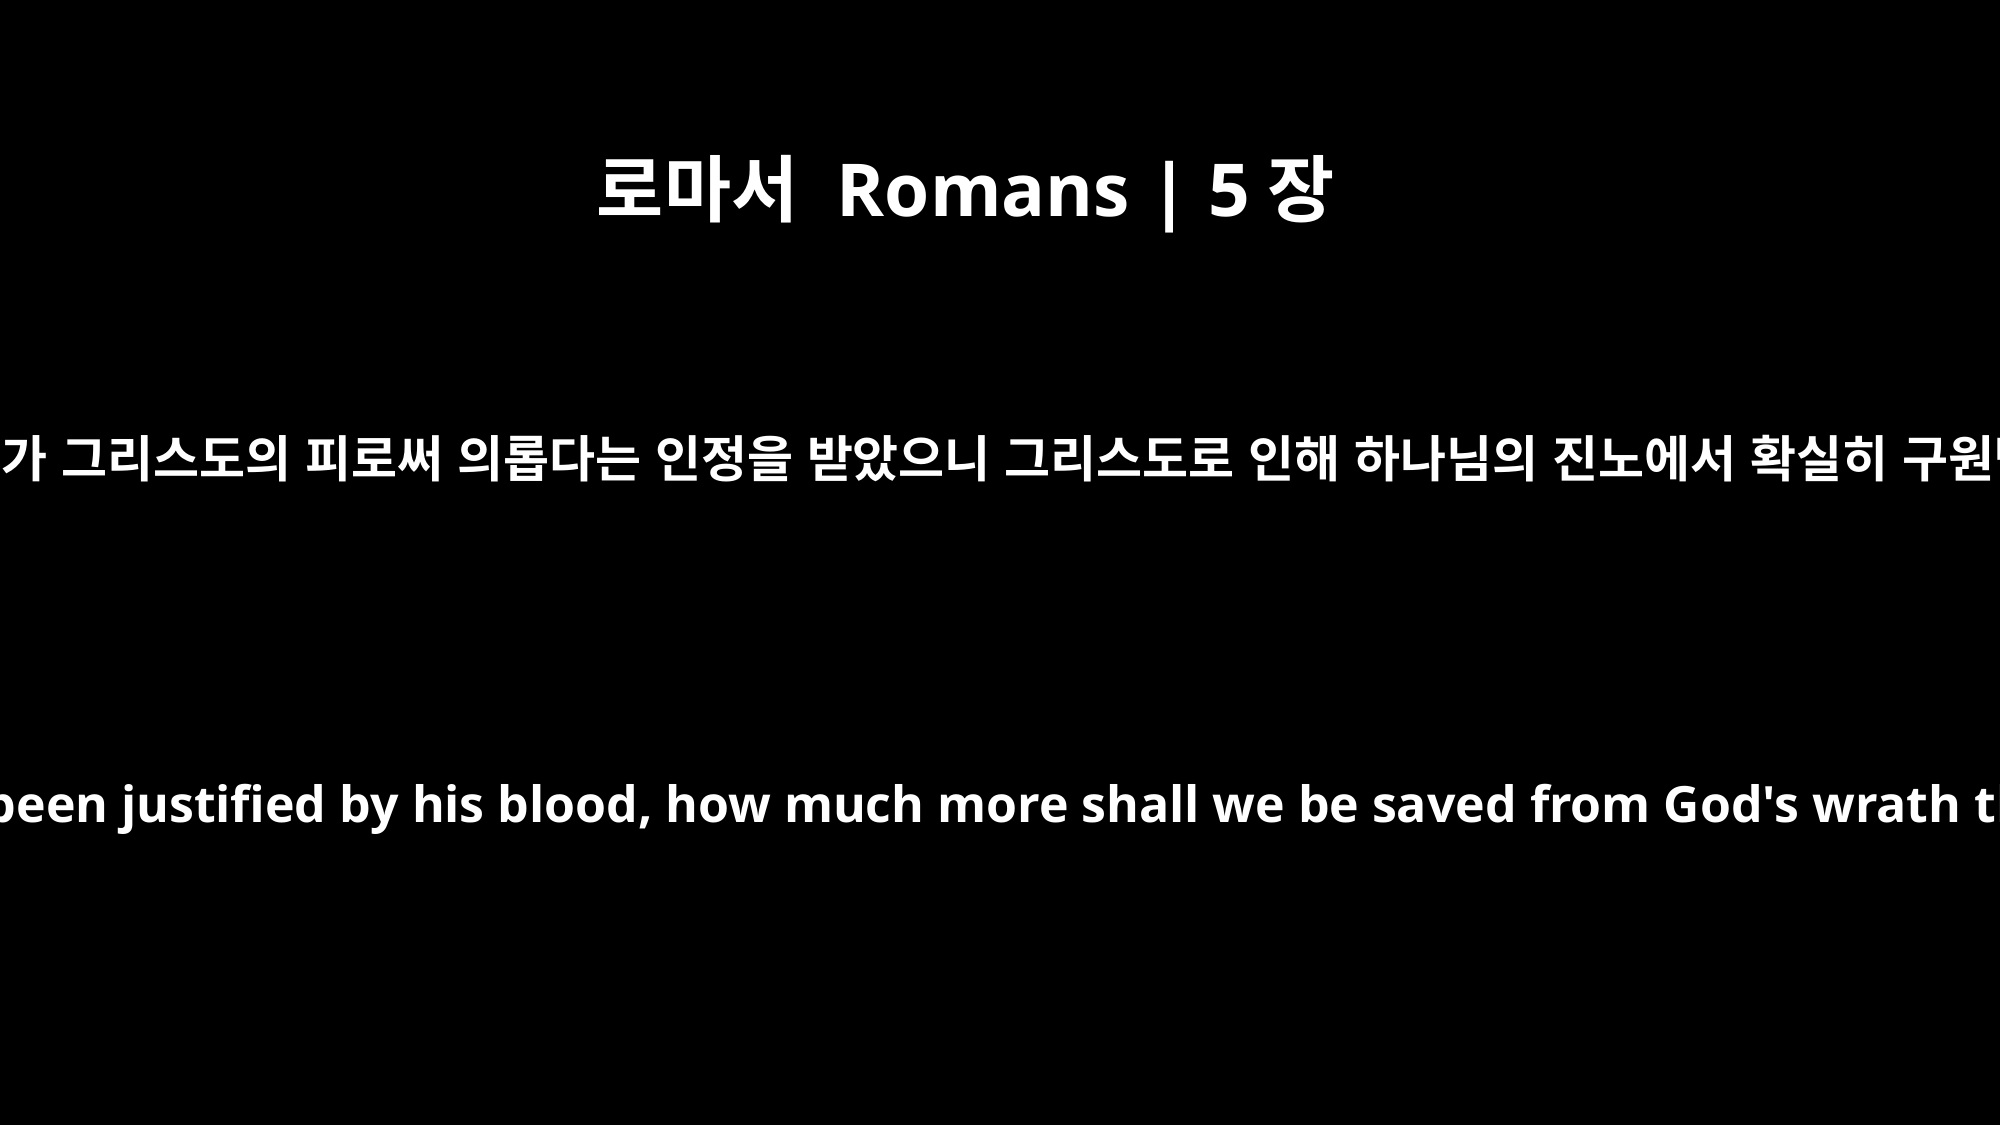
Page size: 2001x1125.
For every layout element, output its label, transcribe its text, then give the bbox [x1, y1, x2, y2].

text_box 로마서 Romans | 5장 [582, 136, 1350, 239]
text_box 9 그러므로 이제 우리가 그리스도의 피로써 의롭다는 인정을 받았으니 그리스도로 인해 하나님의 진노에서 확실히 구원받을 것입니다. [0, 359, 2000, 495]
text_box Since we have now been justified by his blood, how much more shall we be saved from God's wrath through him! [0, 764, 2000, 840]
